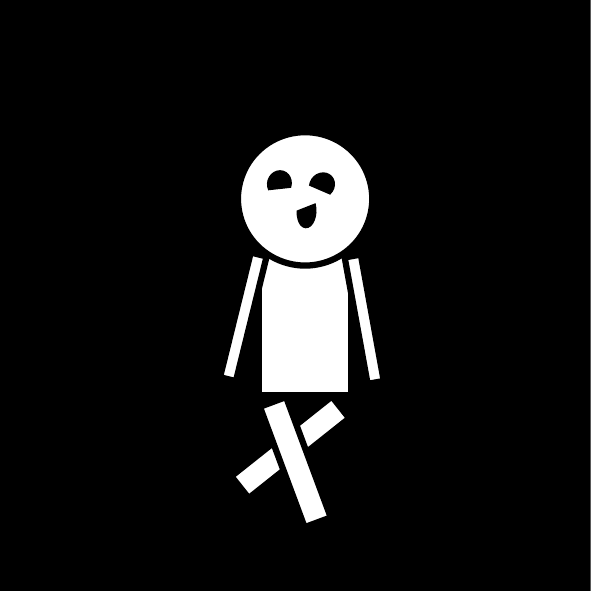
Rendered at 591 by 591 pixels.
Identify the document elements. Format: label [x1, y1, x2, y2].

text_box [258, 395, 333, 529]
text_box [266, 170, 292, 191]
text_box [236, 131, 374, 267]
text_box [308, 172, 336, 195]
text_box [343, 253, 385, 386]
text_box [297, 394, 351, 453]
text_box [296, 203, 317, 229]
text_box [260, 256, 350, 394]
text_box [229, 443, 282, 500]
text_box [218, 251, 268, 383]
